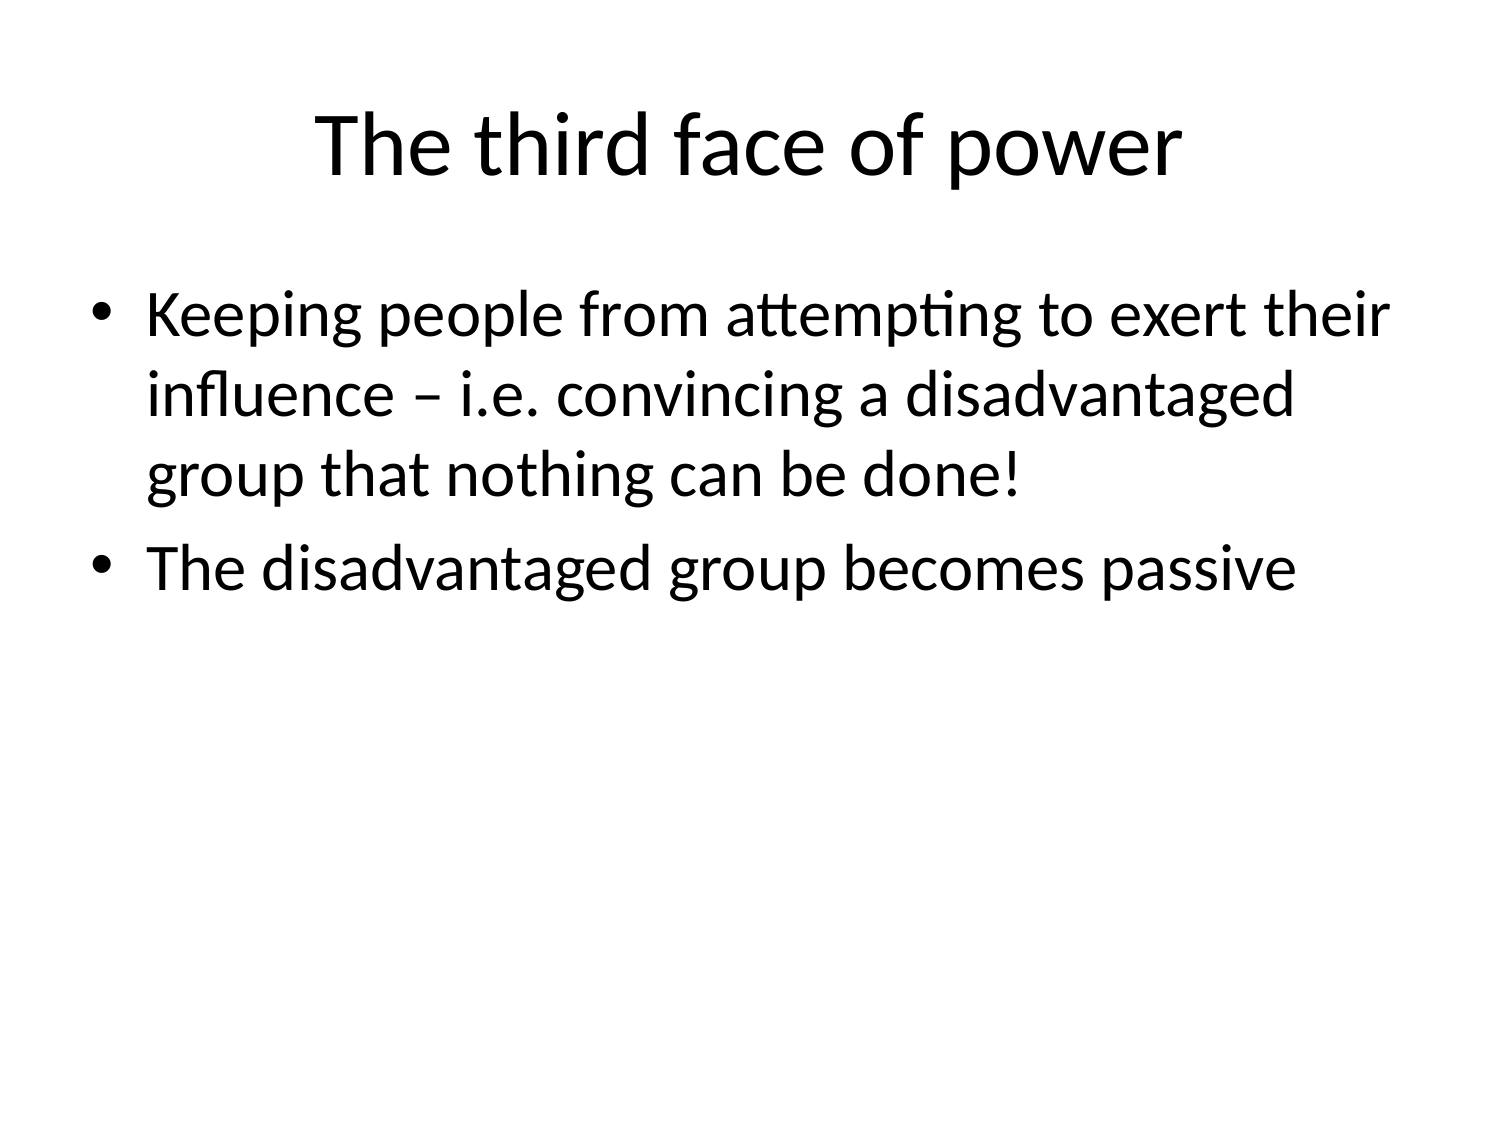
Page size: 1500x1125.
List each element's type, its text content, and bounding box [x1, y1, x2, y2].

list Keeping people from attempting to exert their influence – i.e. convincing a disadvantaged group that nothing can be done! The disadvantaged group becomes passive [75, 262, 1425, 1005]
title The third face of power [75, 45, 1425, 233]
